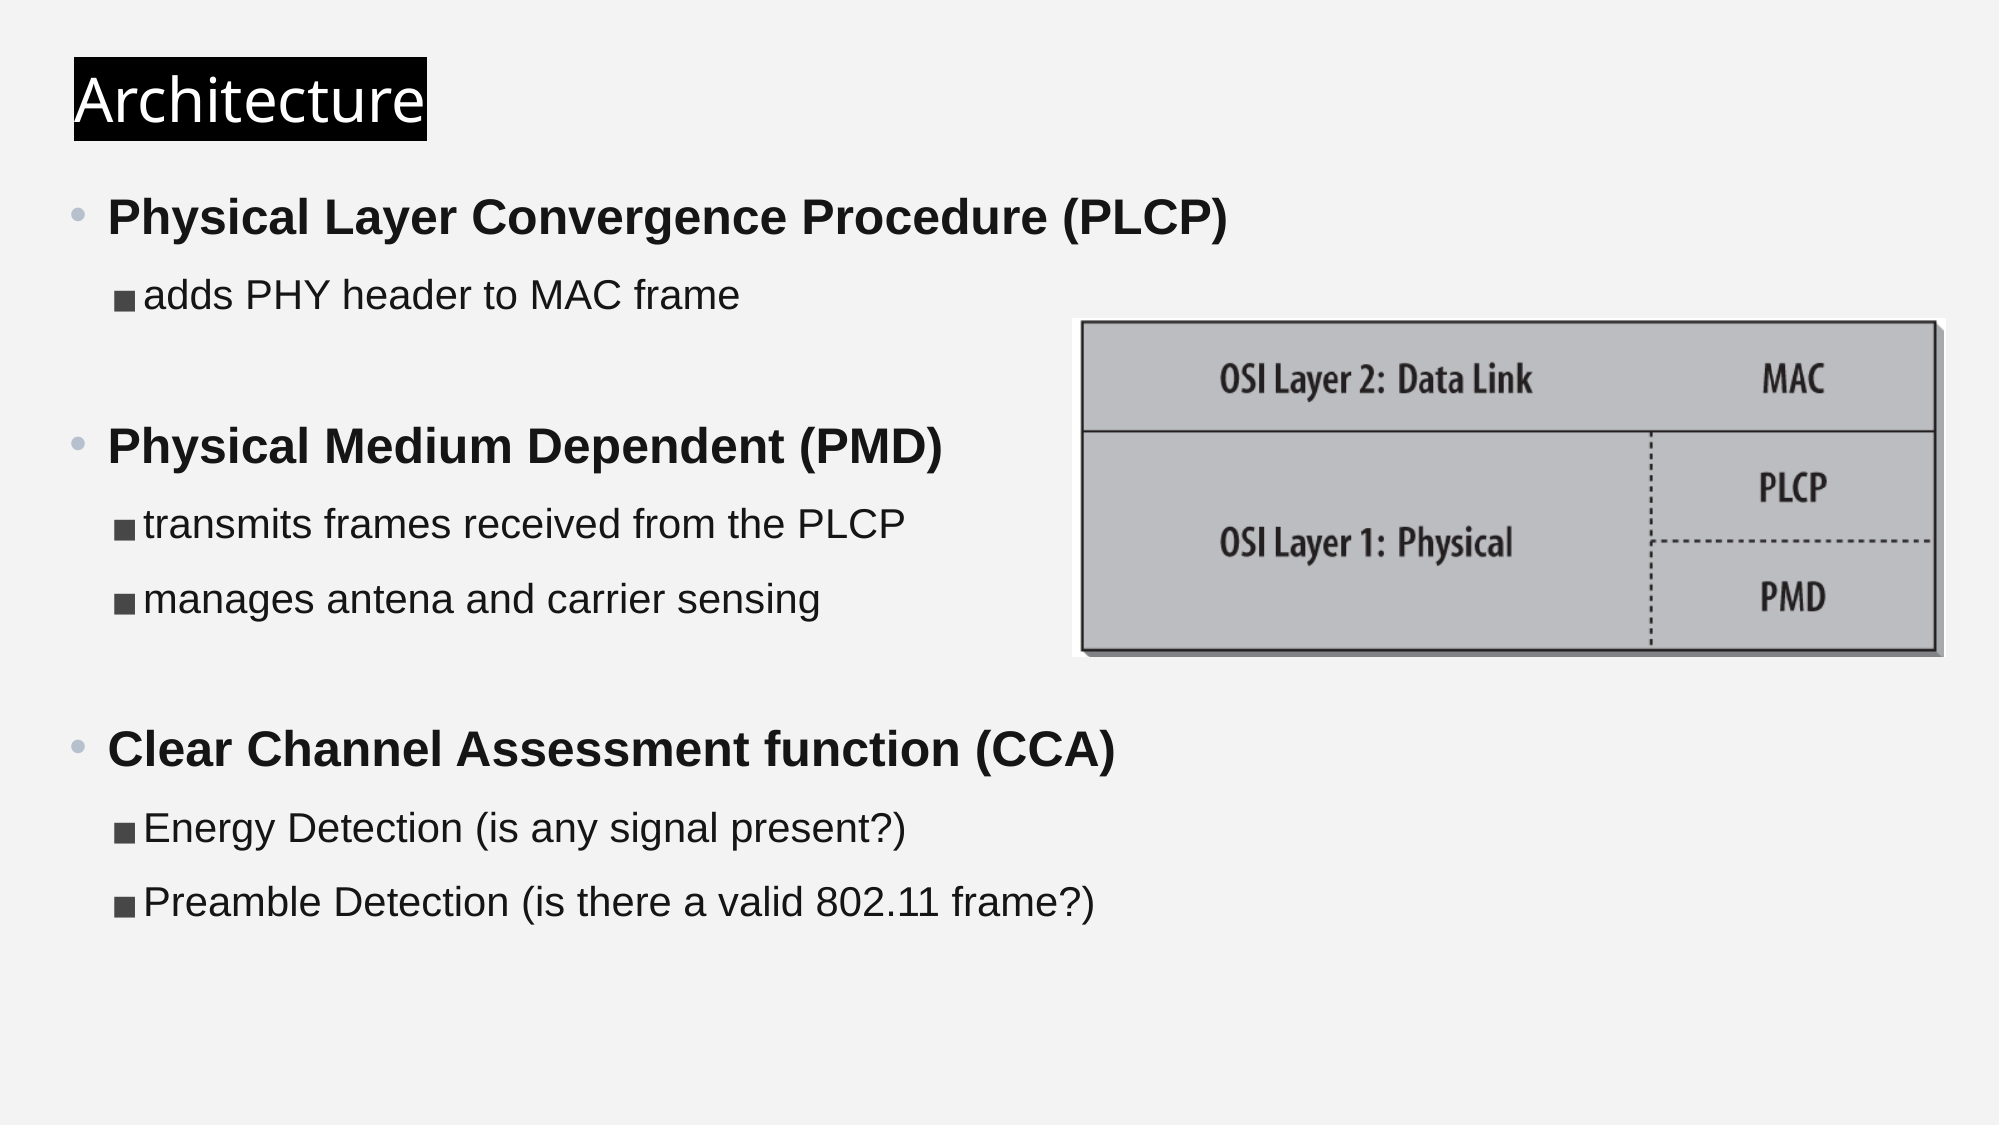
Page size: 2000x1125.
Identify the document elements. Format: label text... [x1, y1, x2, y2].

title Architecture [54, 41, 1179, 156]
text_box Physical Layer Convergence Procedure (PLCP) adds PHY header to MAC frame Physical Medium Dependent (PMD) transmits frames received from the PLCP manages antena and carrier sensing Clear Channel Assessment function (CCA) Energy Detection (is any signal present?) Preamble Detection (is there a valid 802.11 frame?) [54, 167, 1560, 1090]
picture [1072, 317, 1946, 658]
